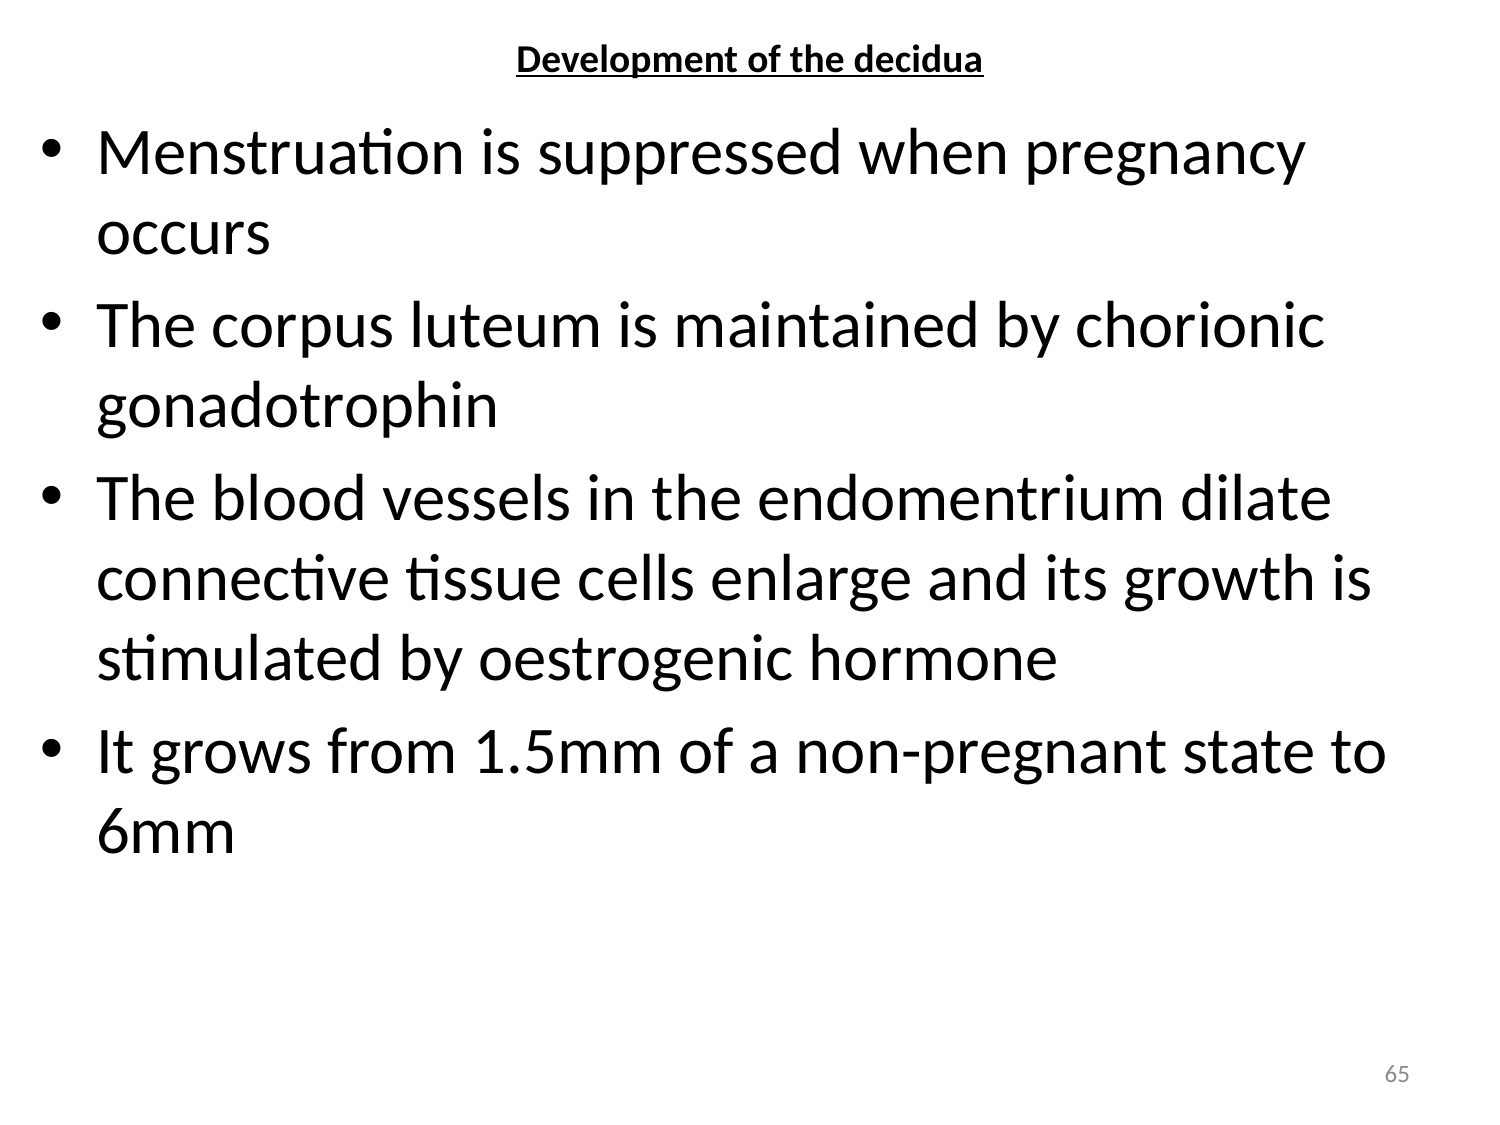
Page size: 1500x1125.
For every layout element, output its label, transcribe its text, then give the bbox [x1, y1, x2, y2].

list Menstruation is suppressed when pregnancy occurs The corpus luteum is maintained by chorionic gonadotrophin The blood vessels in the endomentrium dilate connective tissue cells enlarge and its growth is stimulated by oestrogenic hormone It grows from 1.5mm of a non-pregnant state to 6mm [24, 99, 1475, 1088]
title Development of the decidua [75, 24, 1425, 88]
slide_number 65 [1074, 1042, 1425, 1103]
